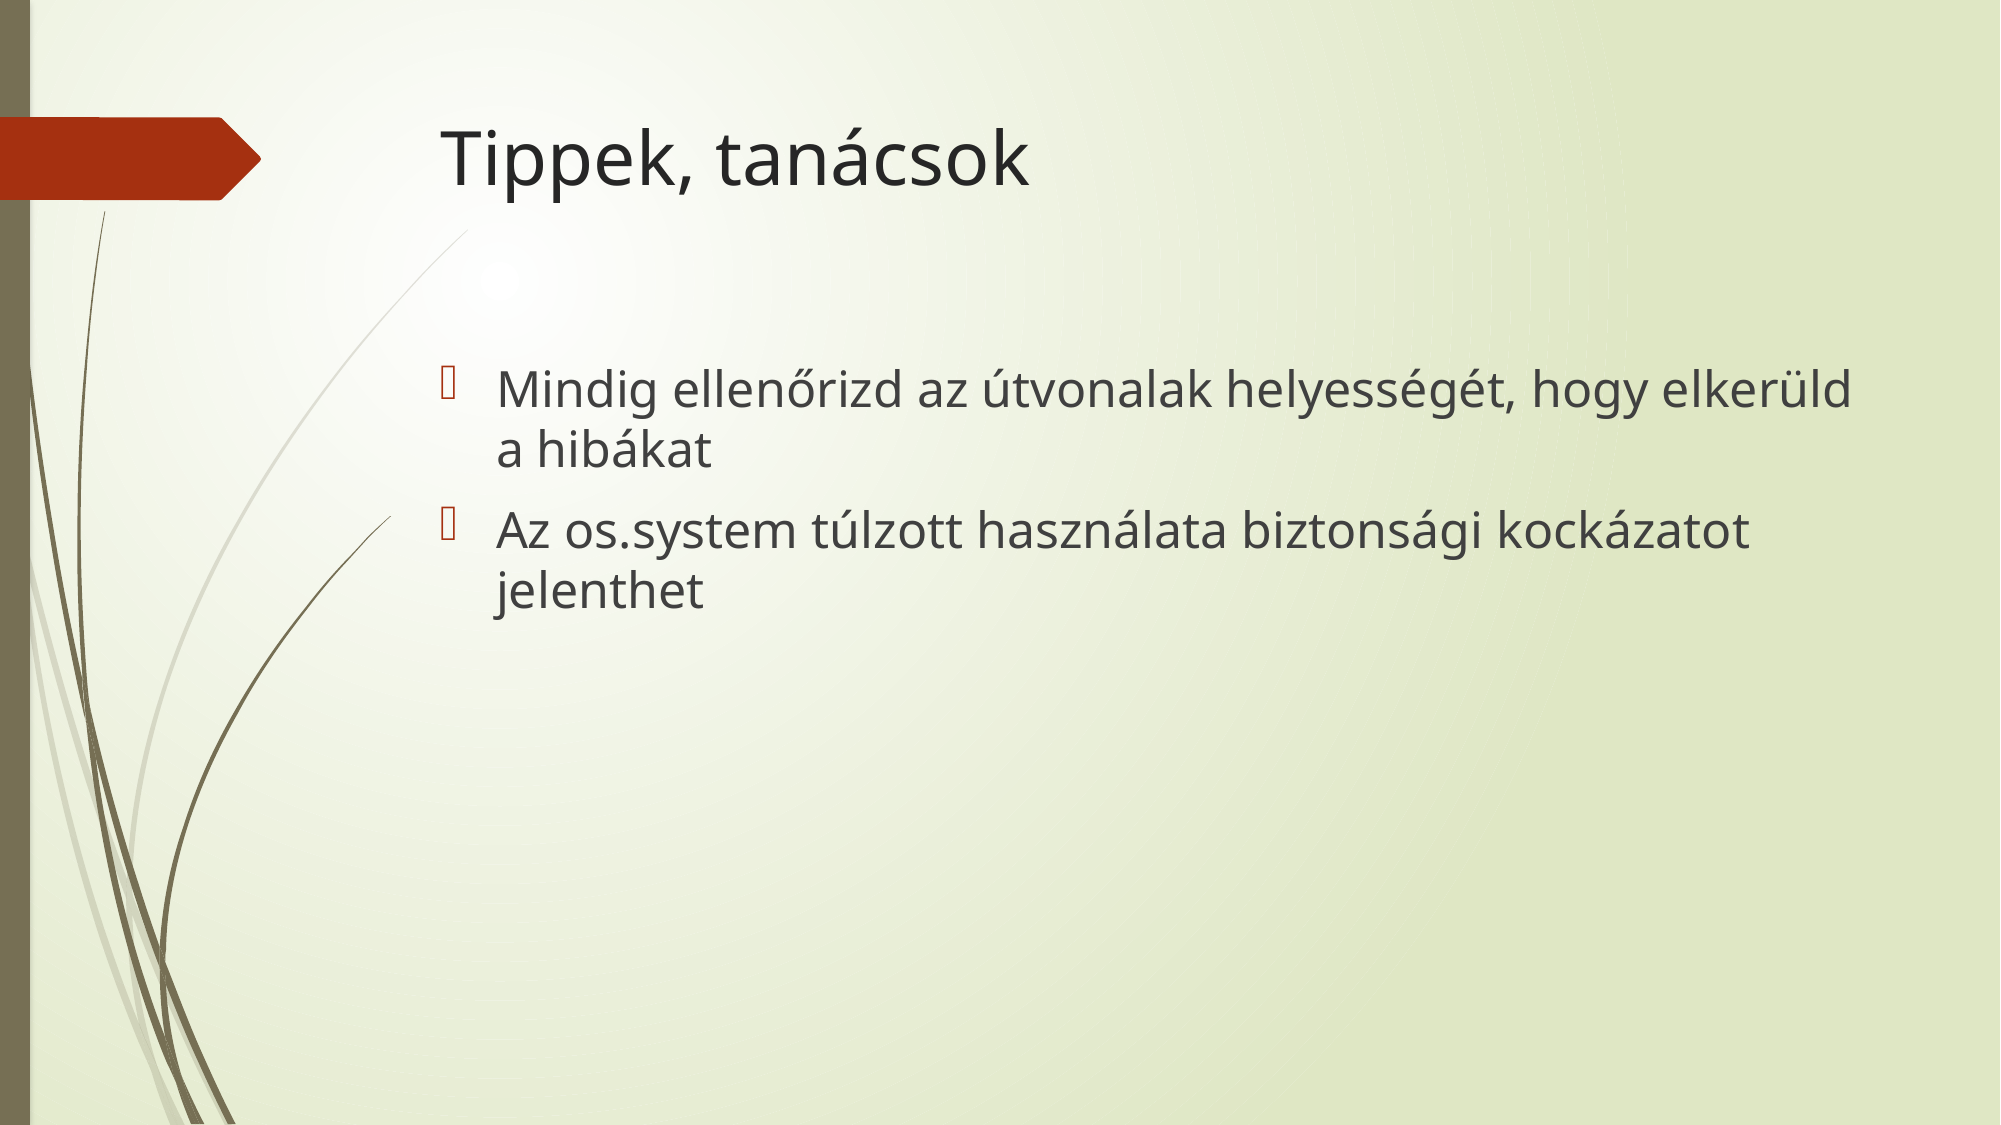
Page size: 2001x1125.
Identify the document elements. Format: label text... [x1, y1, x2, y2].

title Tippek, tanácsok [425, 102, 1888, 313]
list Mindig ellenőrizd az útvonalak helyességét, hogy elkerüld a hibákat Az os.system túlzott használata biztonsági kockázatot jelenthet [424, 350, 1888, 970]
